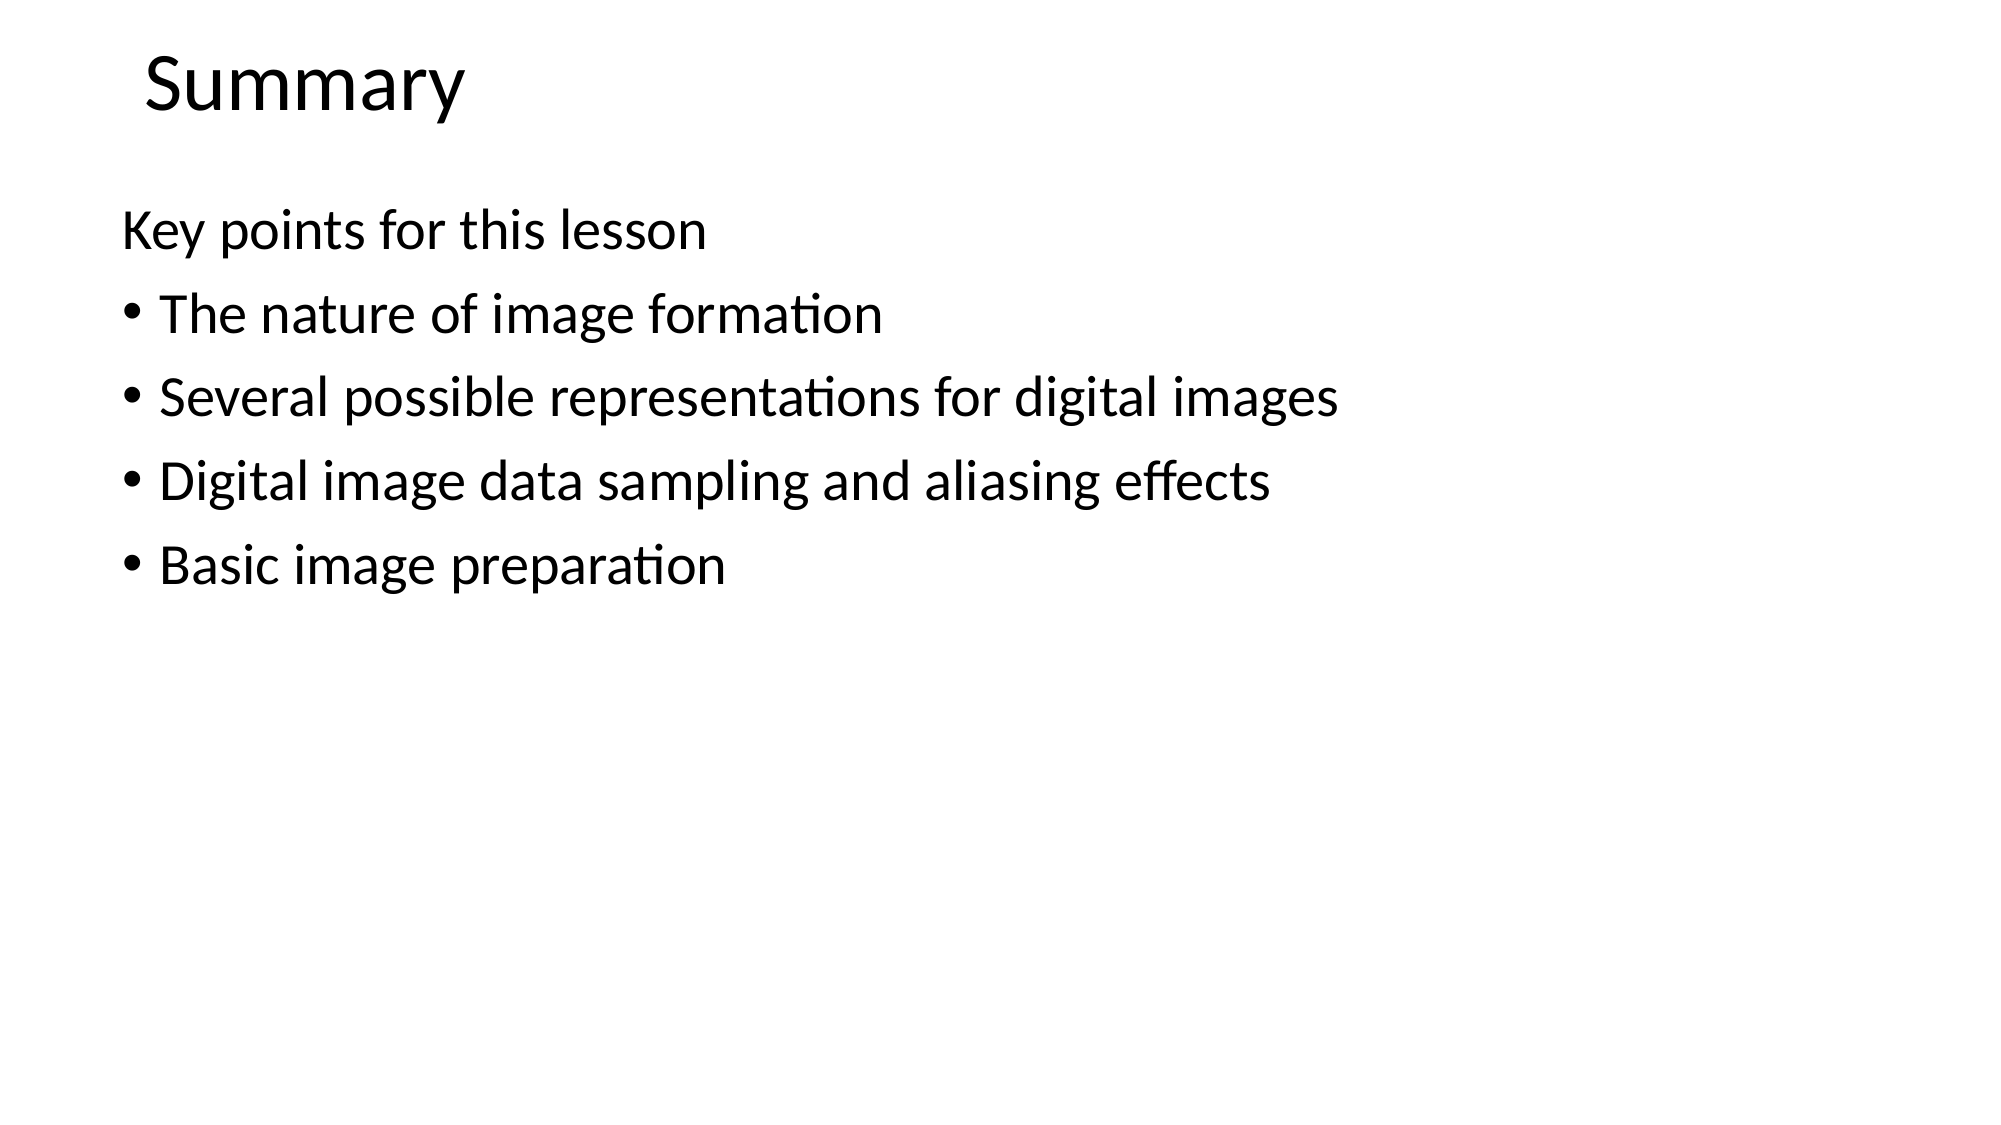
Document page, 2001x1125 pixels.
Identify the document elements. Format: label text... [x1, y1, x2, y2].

list Key points for this lesson The nature of image formation Several possible representations for digital images Digital image data sampling and aliasing effects Basic image preparation [107, 191, 1832, 1075]
title Summary [129, 22, 1855, 145]
